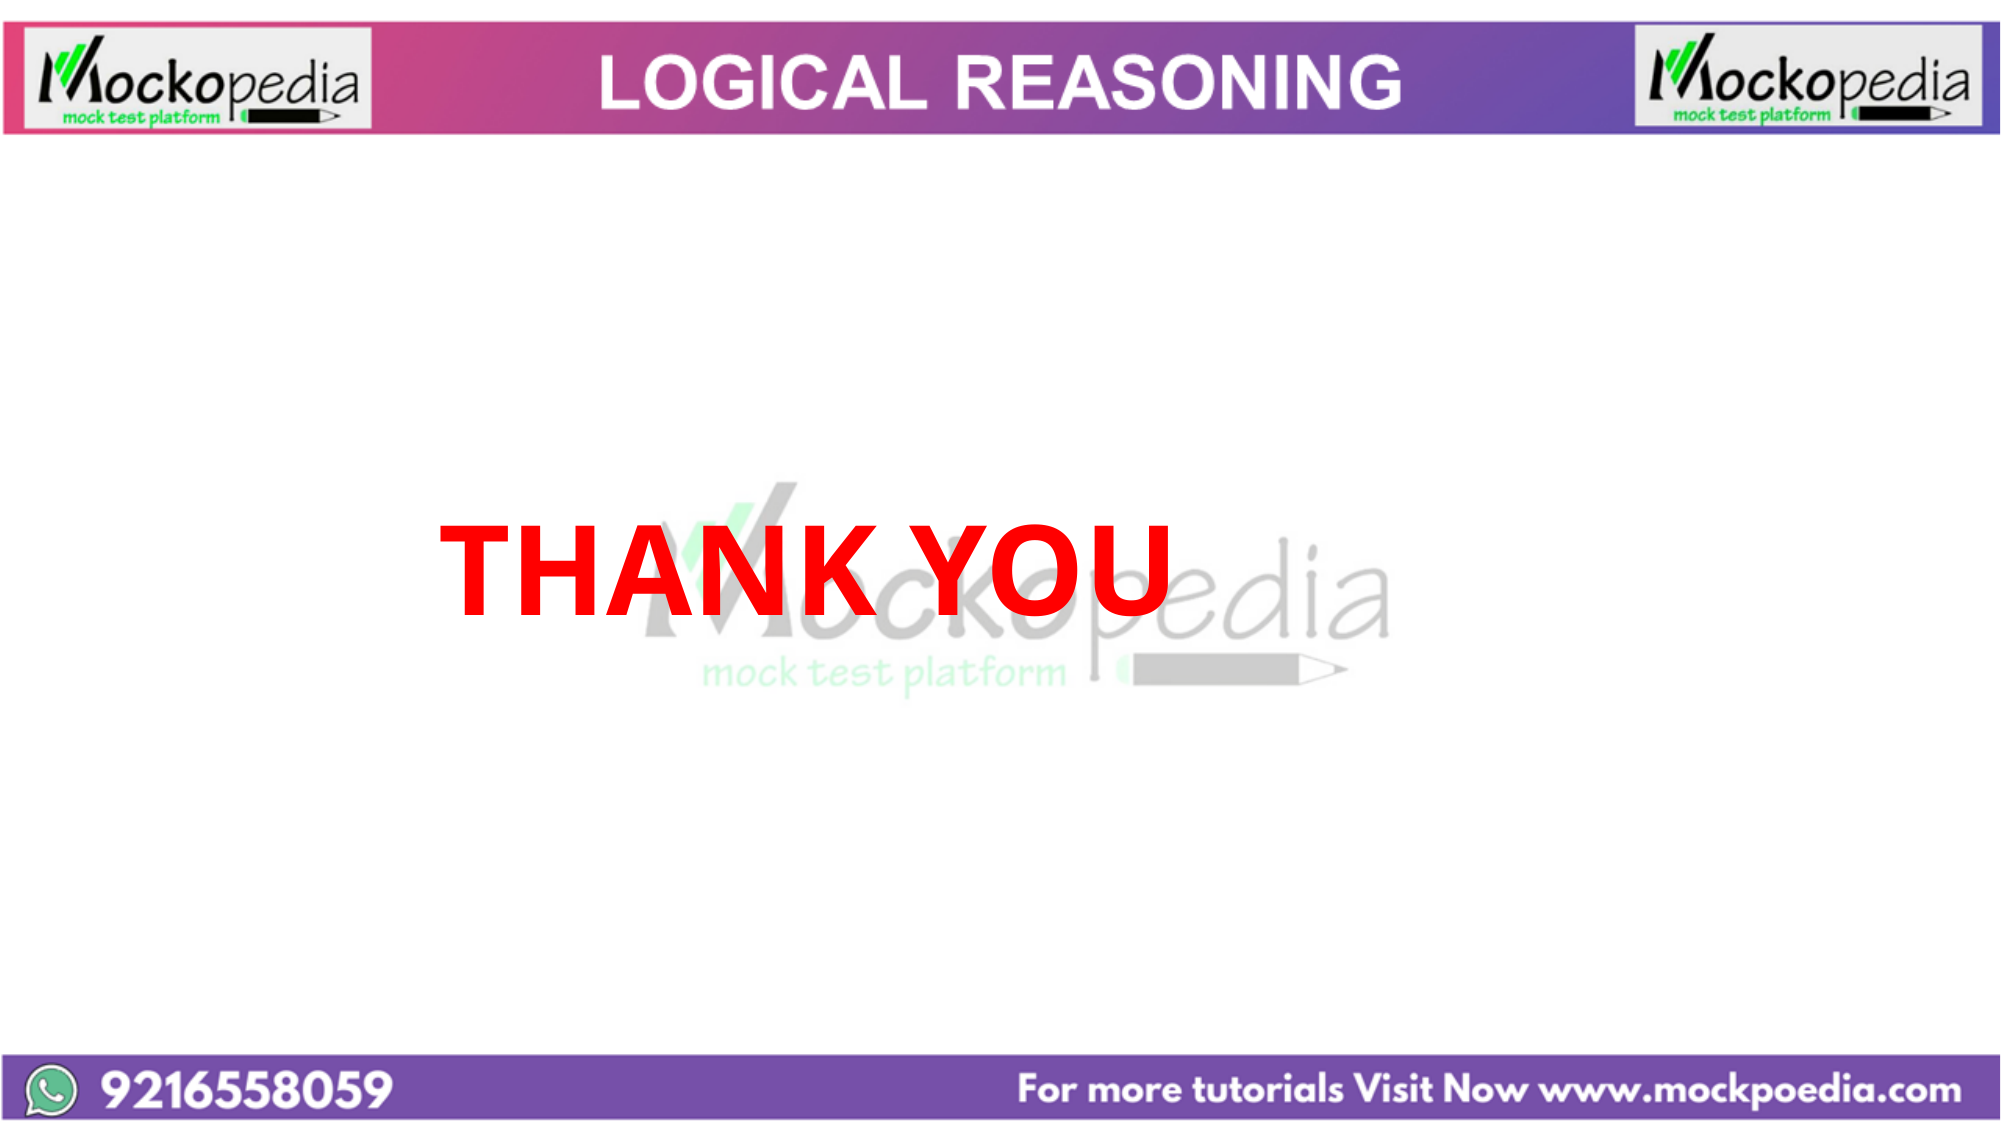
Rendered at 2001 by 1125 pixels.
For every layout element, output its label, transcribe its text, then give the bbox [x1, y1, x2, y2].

list THANK YOU [33, 175, 1959, 1053]
title [41, 31, 1959, 142]
picture [0, 0, 2001, 1125]
